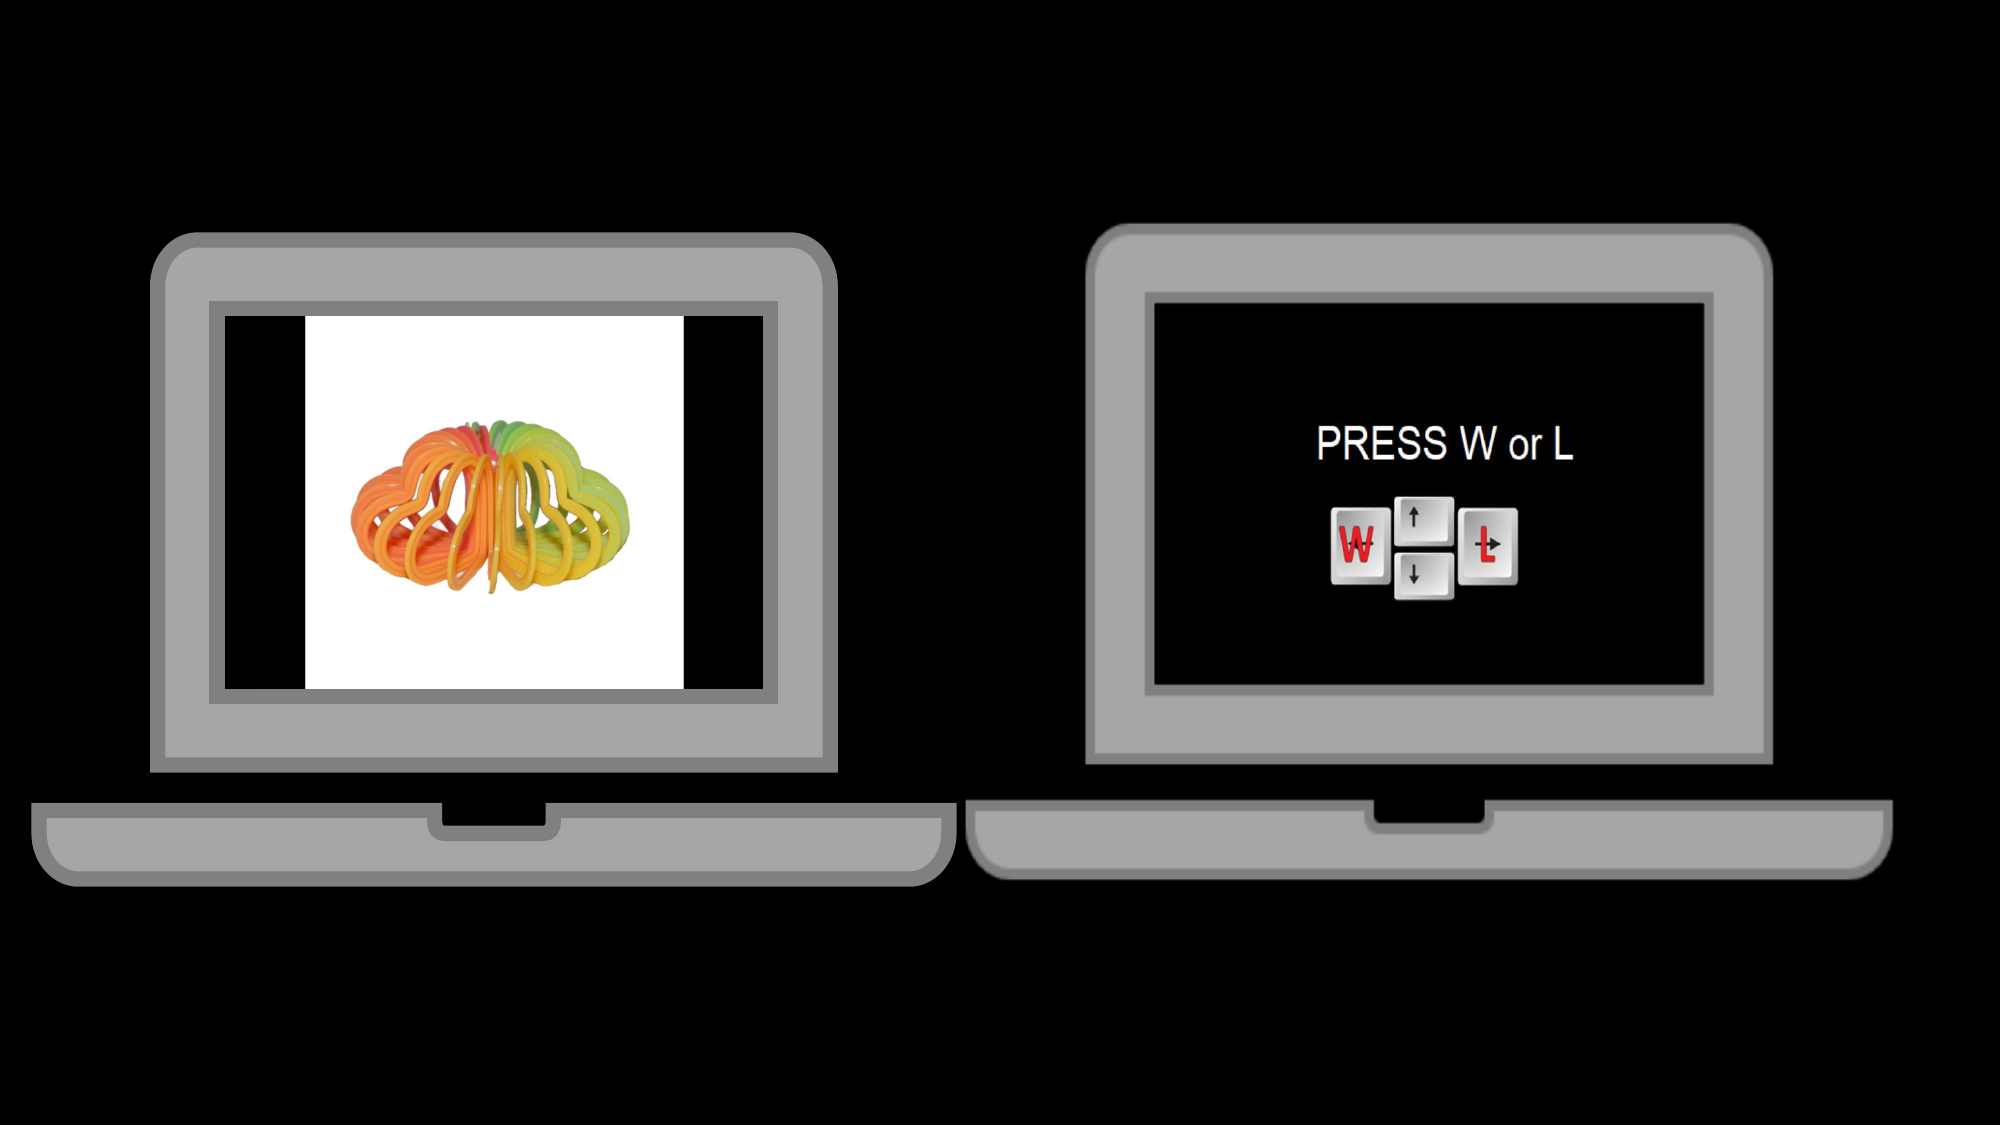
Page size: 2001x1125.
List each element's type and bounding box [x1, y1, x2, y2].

text_box [39, 239, 949, 880]
text_box [951, 0, 1909, 1107]
